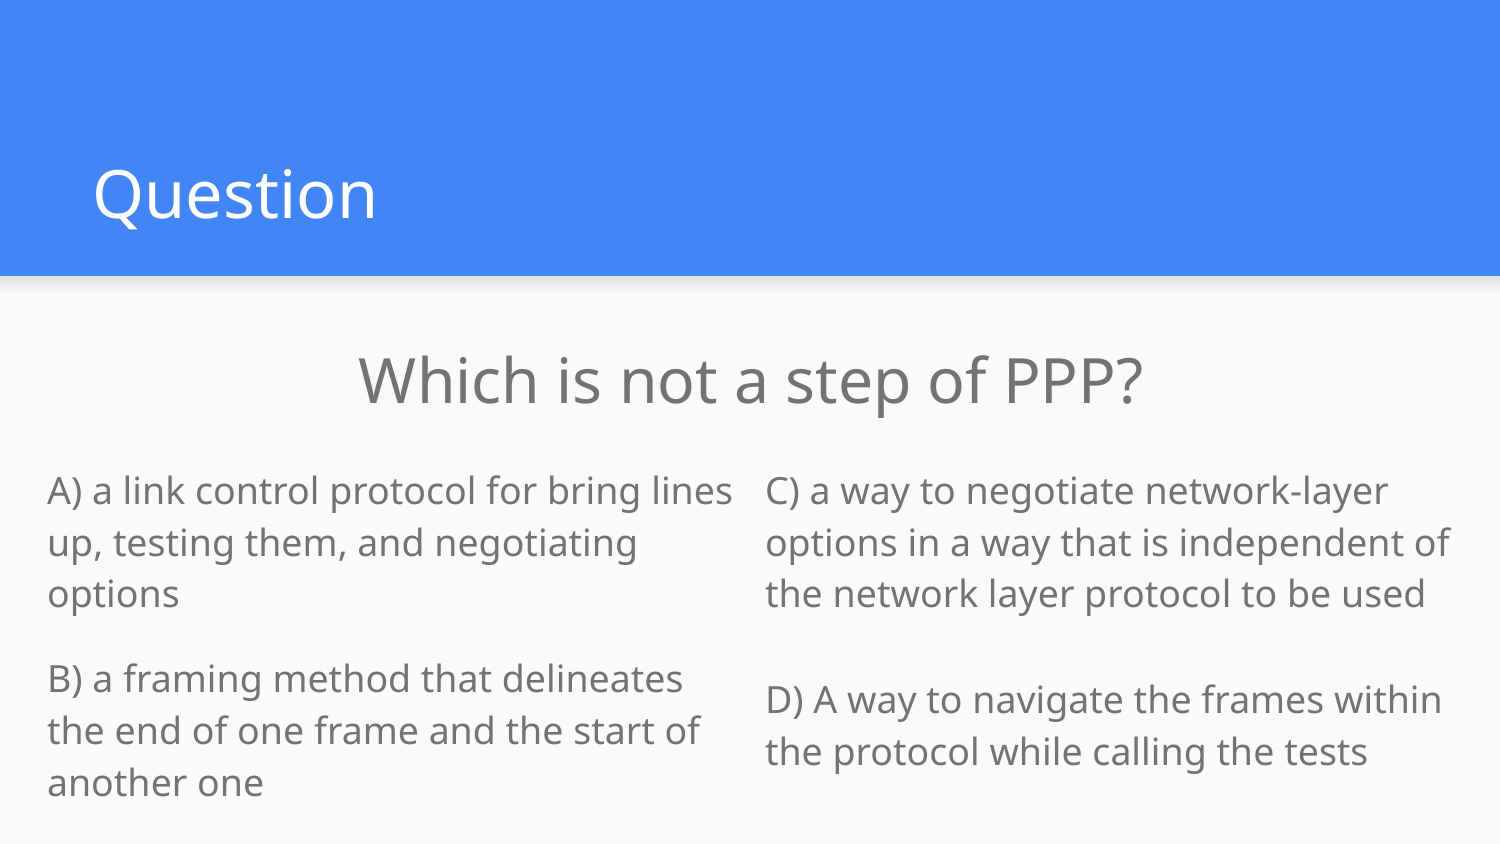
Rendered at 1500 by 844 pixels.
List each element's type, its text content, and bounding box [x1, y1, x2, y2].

list A) a link control protocol for bring lines up, testing them, and negotiating options [32, 445, 750, 610]
list Which is not a step of PPP? [77, 314, 1427, 422]
title Question [77, 121, 1427, 248]
list D) A way to navigate the frames within the protocol while calling the tests [750, 654, 1468, 819]
list C) a way to negotiate network-layer options in a way that is independent of the network layer protocol to be used [750, 445, 1468, 610]
list B) a framing method that delineates the end of one frame and the start of another one [32, 633, 750, 798]
